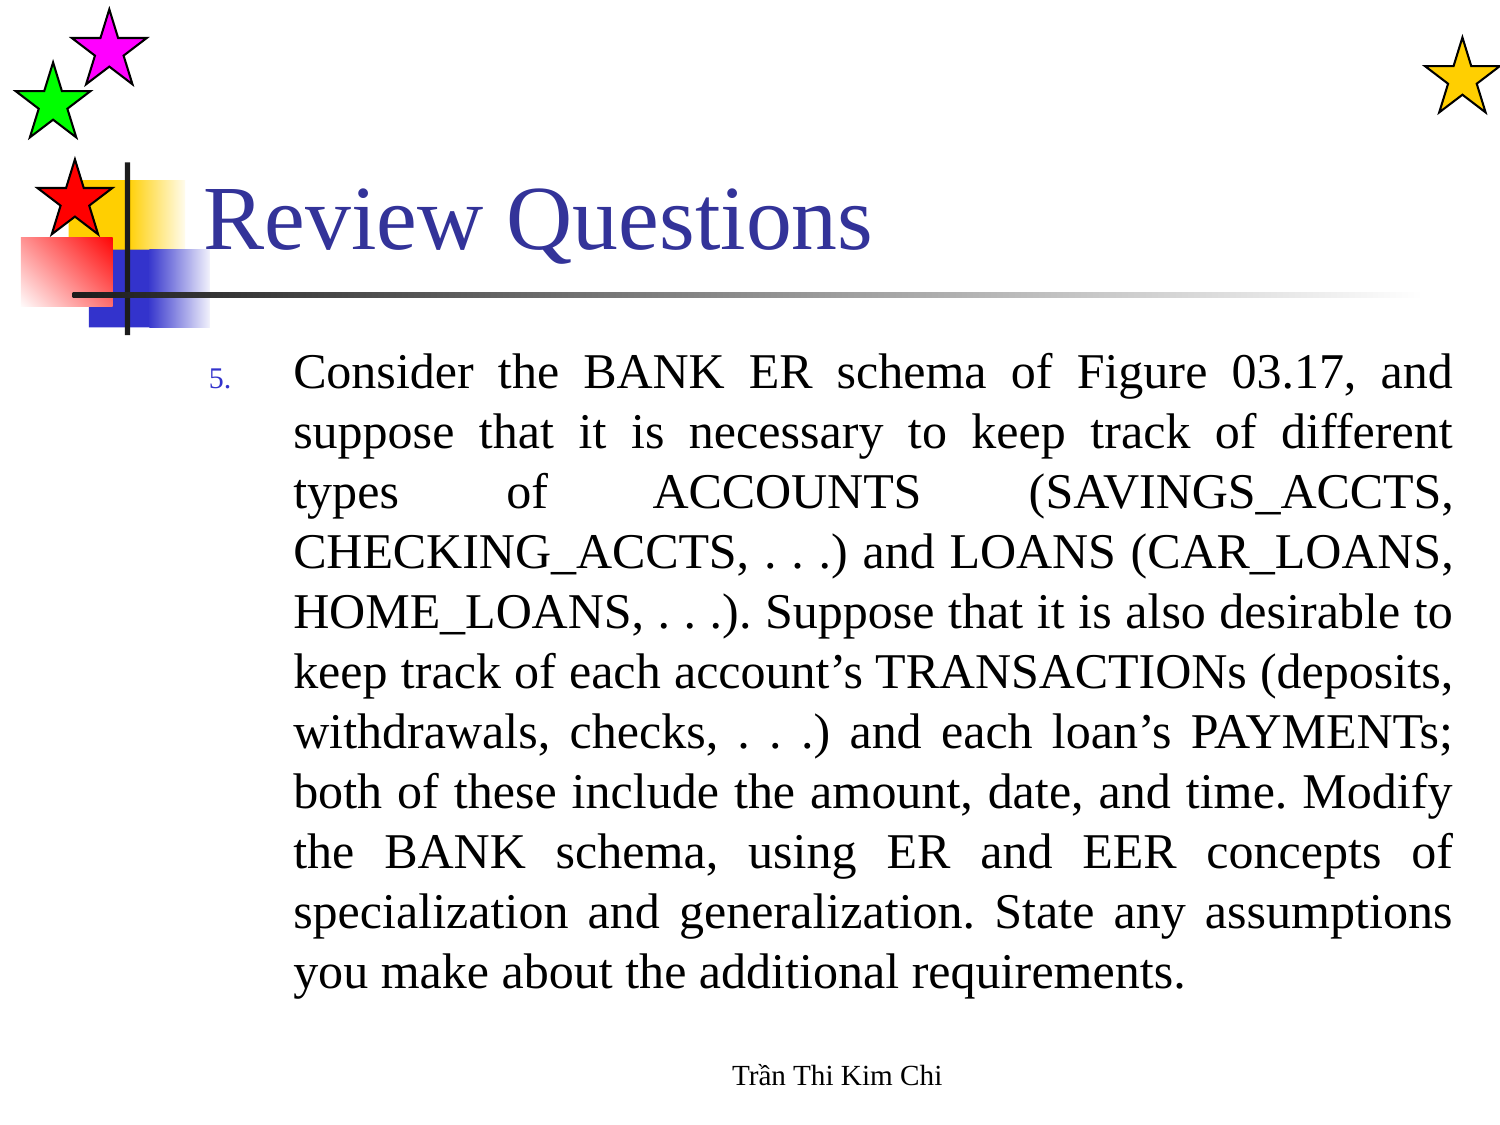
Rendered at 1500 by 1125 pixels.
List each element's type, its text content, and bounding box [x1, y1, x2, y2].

list Consider the BANK ER schema of Figure 03.17, and suppose that it is necessary to keep track of different types of ACCOUNTS (SAVINGS_ACCTS, CHECKING_ACCTS, . . .) and LOANS (CAR_LOANS, HOME_LOANS, . . .). Suppose that it is also desirable to keep track of each account’s TRANSACTIONs (deposits, withdrawals, checks, . . .) and each loan’s PAYMENTs; both of these include the amount, date, and time. Modify the BANK schema, using ER and EER concepts of specialization and generalization. State any assumptions you make about the additional requirements. [193, 331, 1469, 1006]
footer Trần Thi Kim Chi [600, 1024, 1075, 1100]
title Review Questions [188, 35, 1468, 275]
